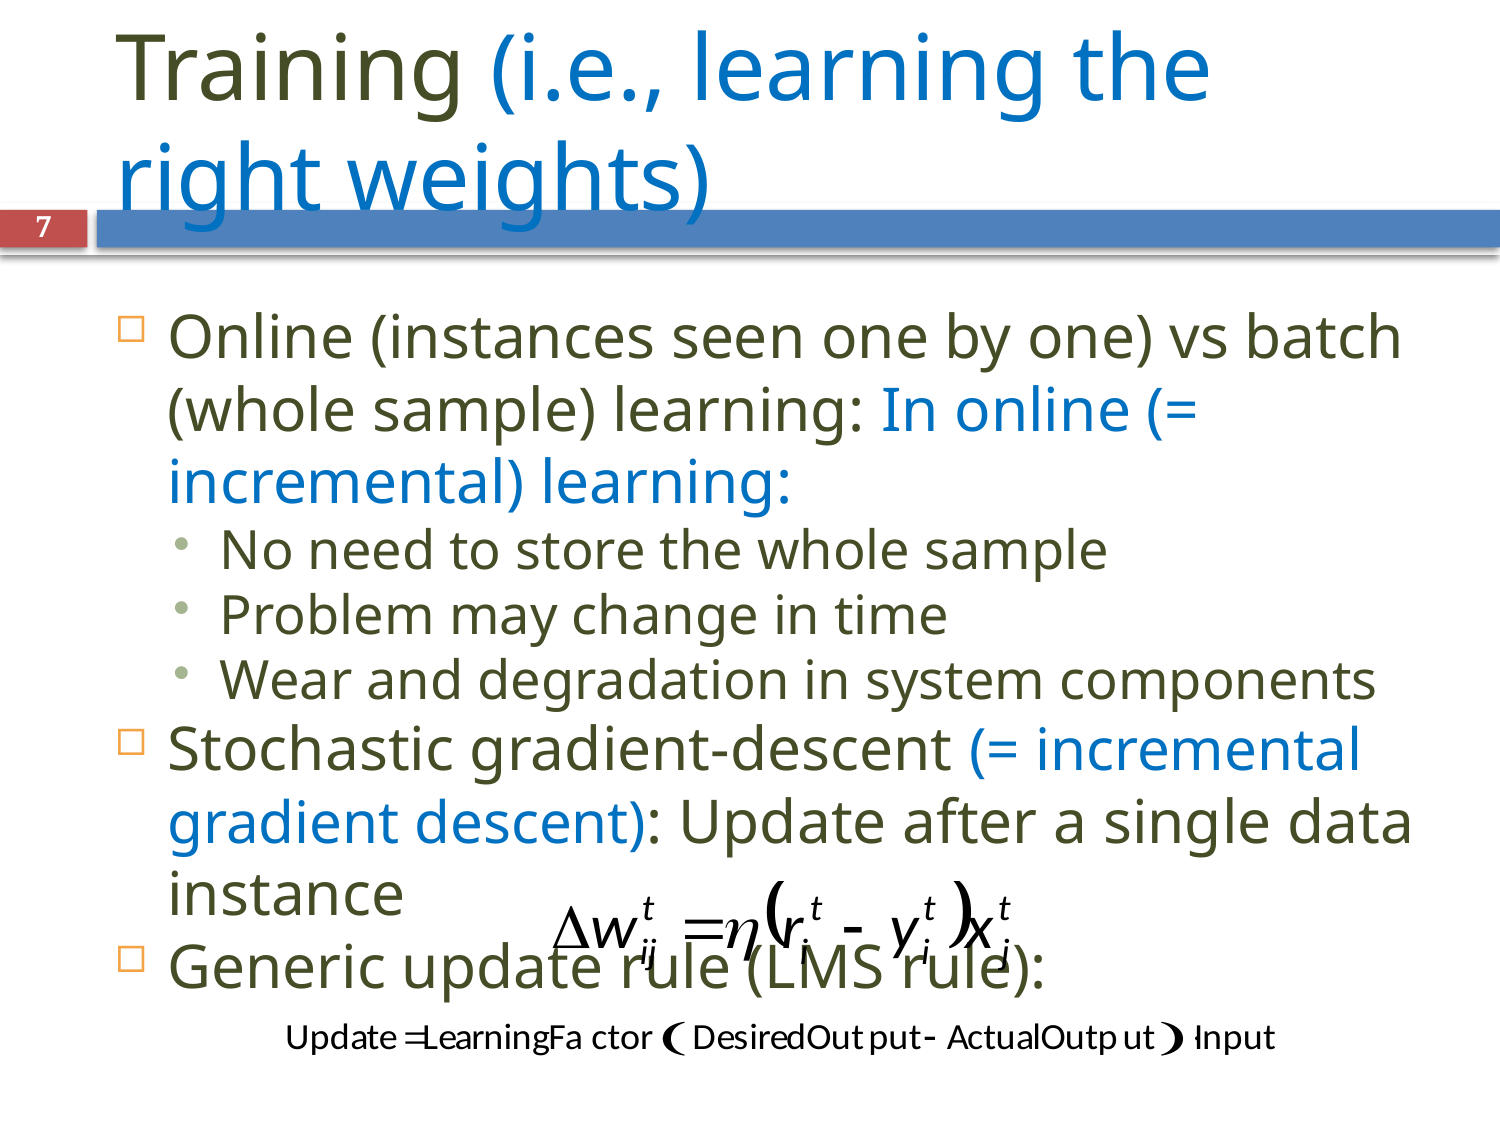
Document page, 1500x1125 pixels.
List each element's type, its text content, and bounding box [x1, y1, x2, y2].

picture [276, 881, 1290, 1082]
text_box Online (instances seen one by one) vs batch (whole sample) learning: In online (= incremental) learning: No need to store the whole sample Problem may change in time Wear and degradation in system components Stochastic gradient-descent (= incremental gradient descent): Update after a single data instance Generic update rule (LMS rule): [100, 290, 1451, 929]
text_box Training (i.e., learning the right weights) [100, 37, 1438, 200]
text_box <number> [0, 208, 88, 249]
